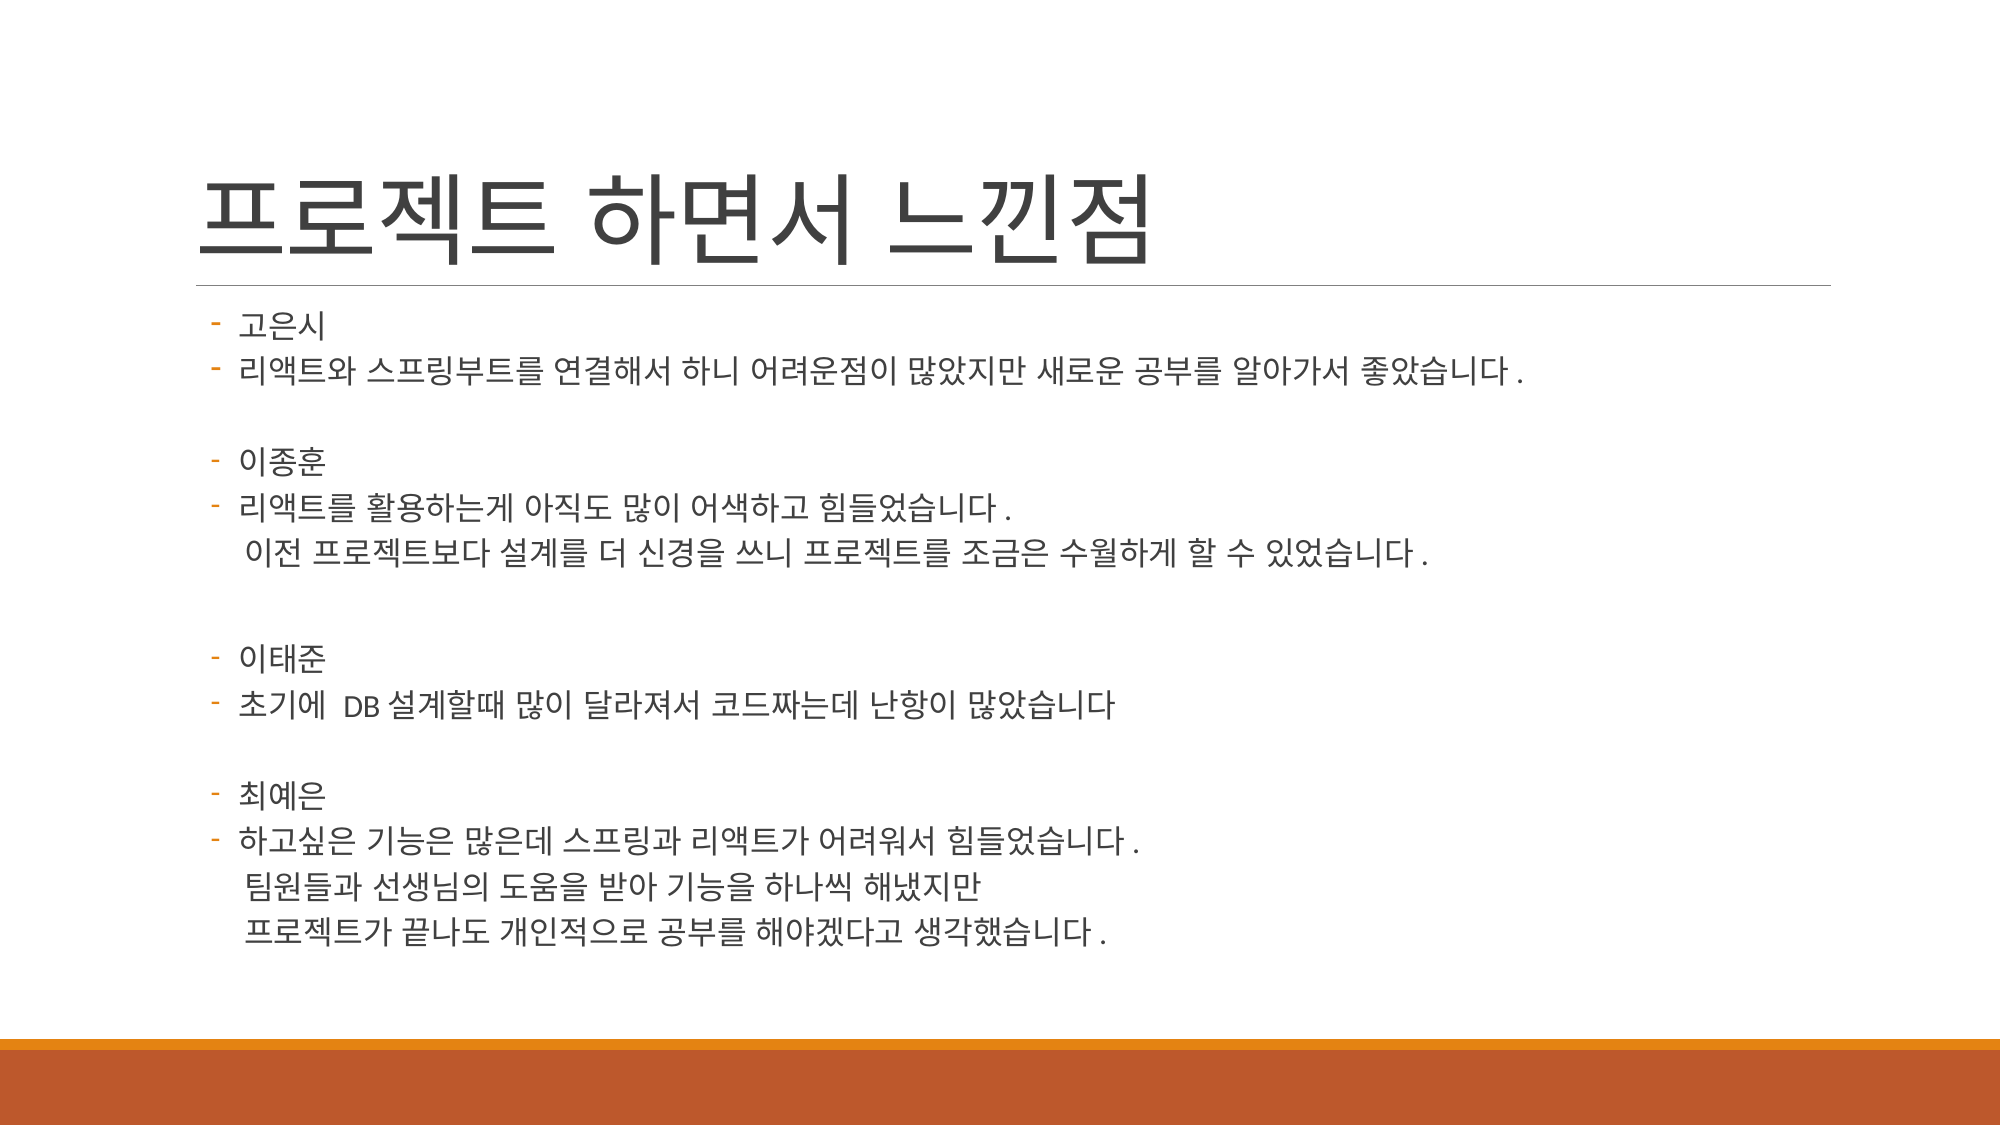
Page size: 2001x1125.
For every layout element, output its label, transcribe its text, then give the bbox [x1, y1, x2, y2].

title 프로젝트 하면서 느낀점 [180, 47, 1830, 285]
list 고은시 리액트와 스프링부트를 연결해서 하니 어려운점이 많았지만 새로운 공부를 알아가서 좋았습니다. 이종훈 리액트를 활용하는게 아직도 많이 어색하고 힘들었습니다. 이전 프로젝트보다 설계를 더 신경을 쓰니 프로젝트를 조금은 수월하게 할 수 있었습니다. 이태준 초기에 DB설계할때 많이 달라져서 코드짜는데 난항이 많았습니다 최예은 하고싶은 기능은 많은데 스프링과 리액트가 어려워서 힘들었습니다. 팀원들과 선생님의 도움을 받아 기능을 하나씩 해냈지만 프로젝트가 끝나도 개인적으로 공부를 해야겠다고 생각했습니다. [180, 302, 1830, 963]
